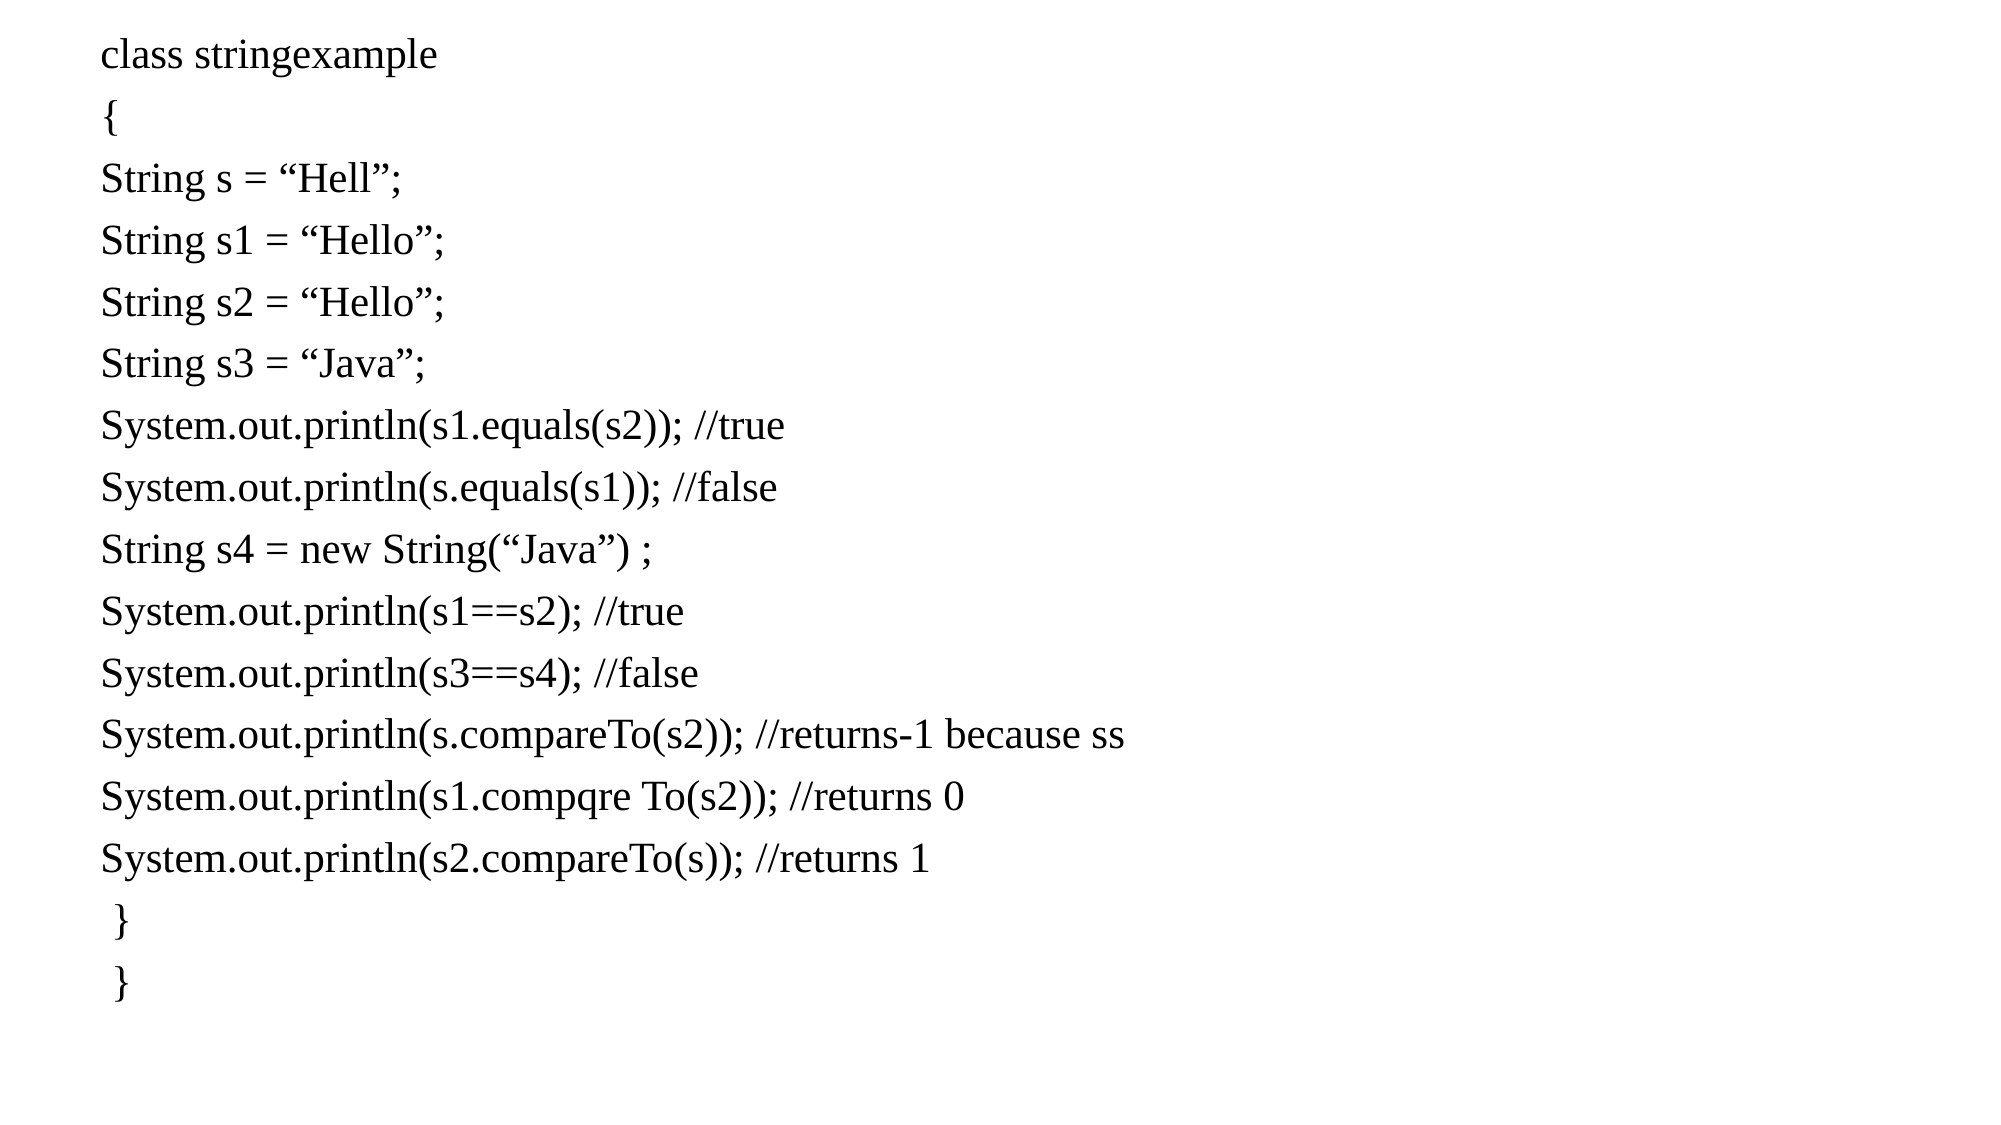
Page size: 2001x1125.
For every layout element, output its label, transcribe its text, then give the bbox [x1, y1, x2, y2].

list class stringexample { String s = “Hell”; String s1 = “Hello”; String s2 = “Hello”; String s3 = “Java”; System.out.println(s1.equals(s2)); //true System.out.println(s.equals(s1)); //false String s4 = new String(“Java”) ; System.out.println(s1==s2); //true System.out.println(s3==s4); //false System.out.println(s.compareTo(s2)); //returns-1 because ss System.out.println(s1.compqre To(s2)); //returns 0 System.out.println(s2.compareTo(s)); //returns 1 } } [85, 24, 1863, 1014]
